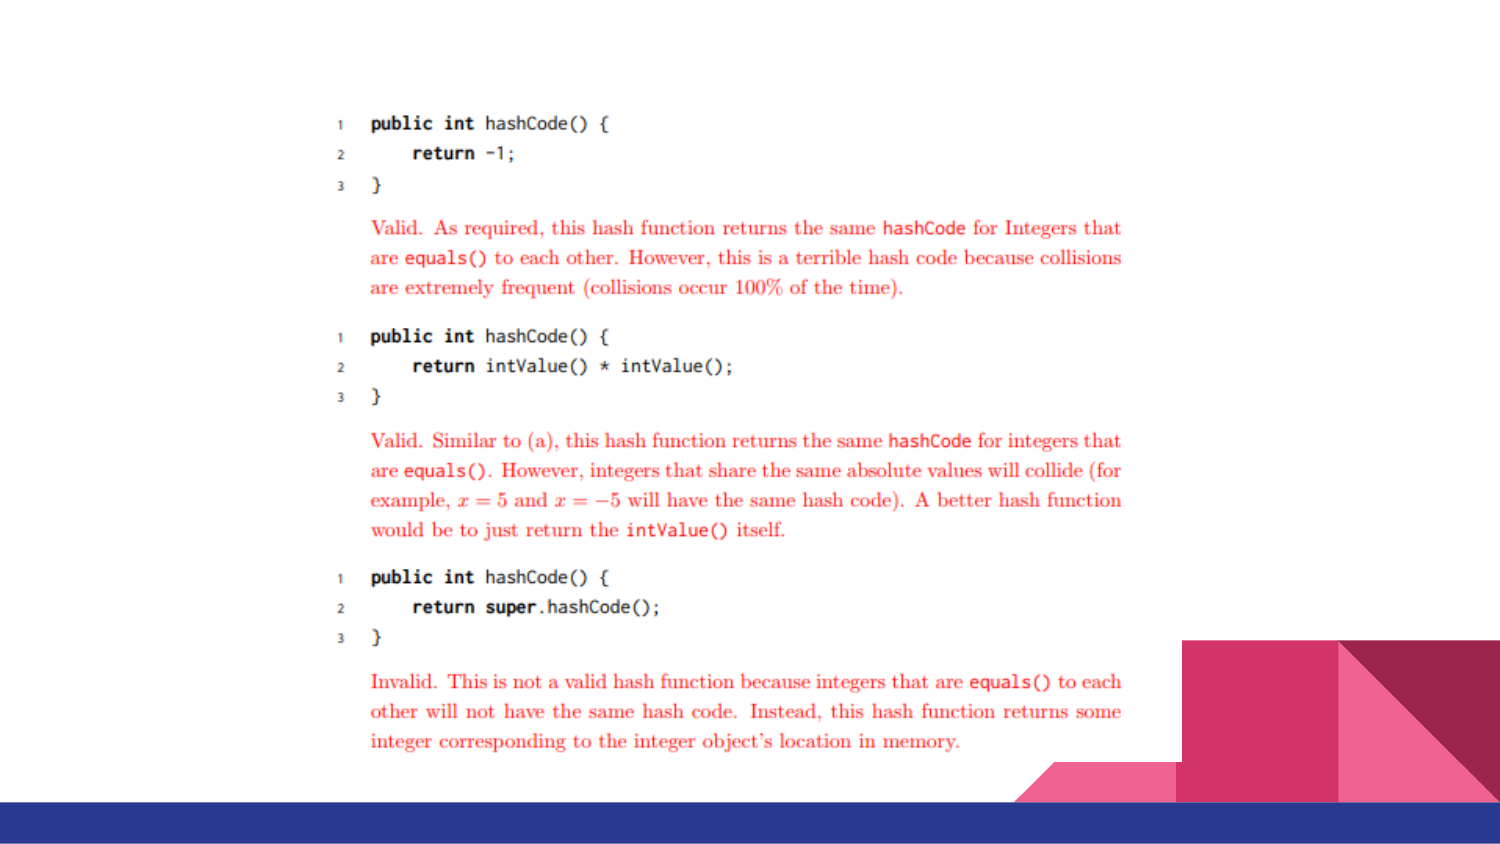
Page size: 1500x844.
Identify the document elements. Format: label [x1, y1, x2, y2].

picture [318, 97, 1182, 763]
